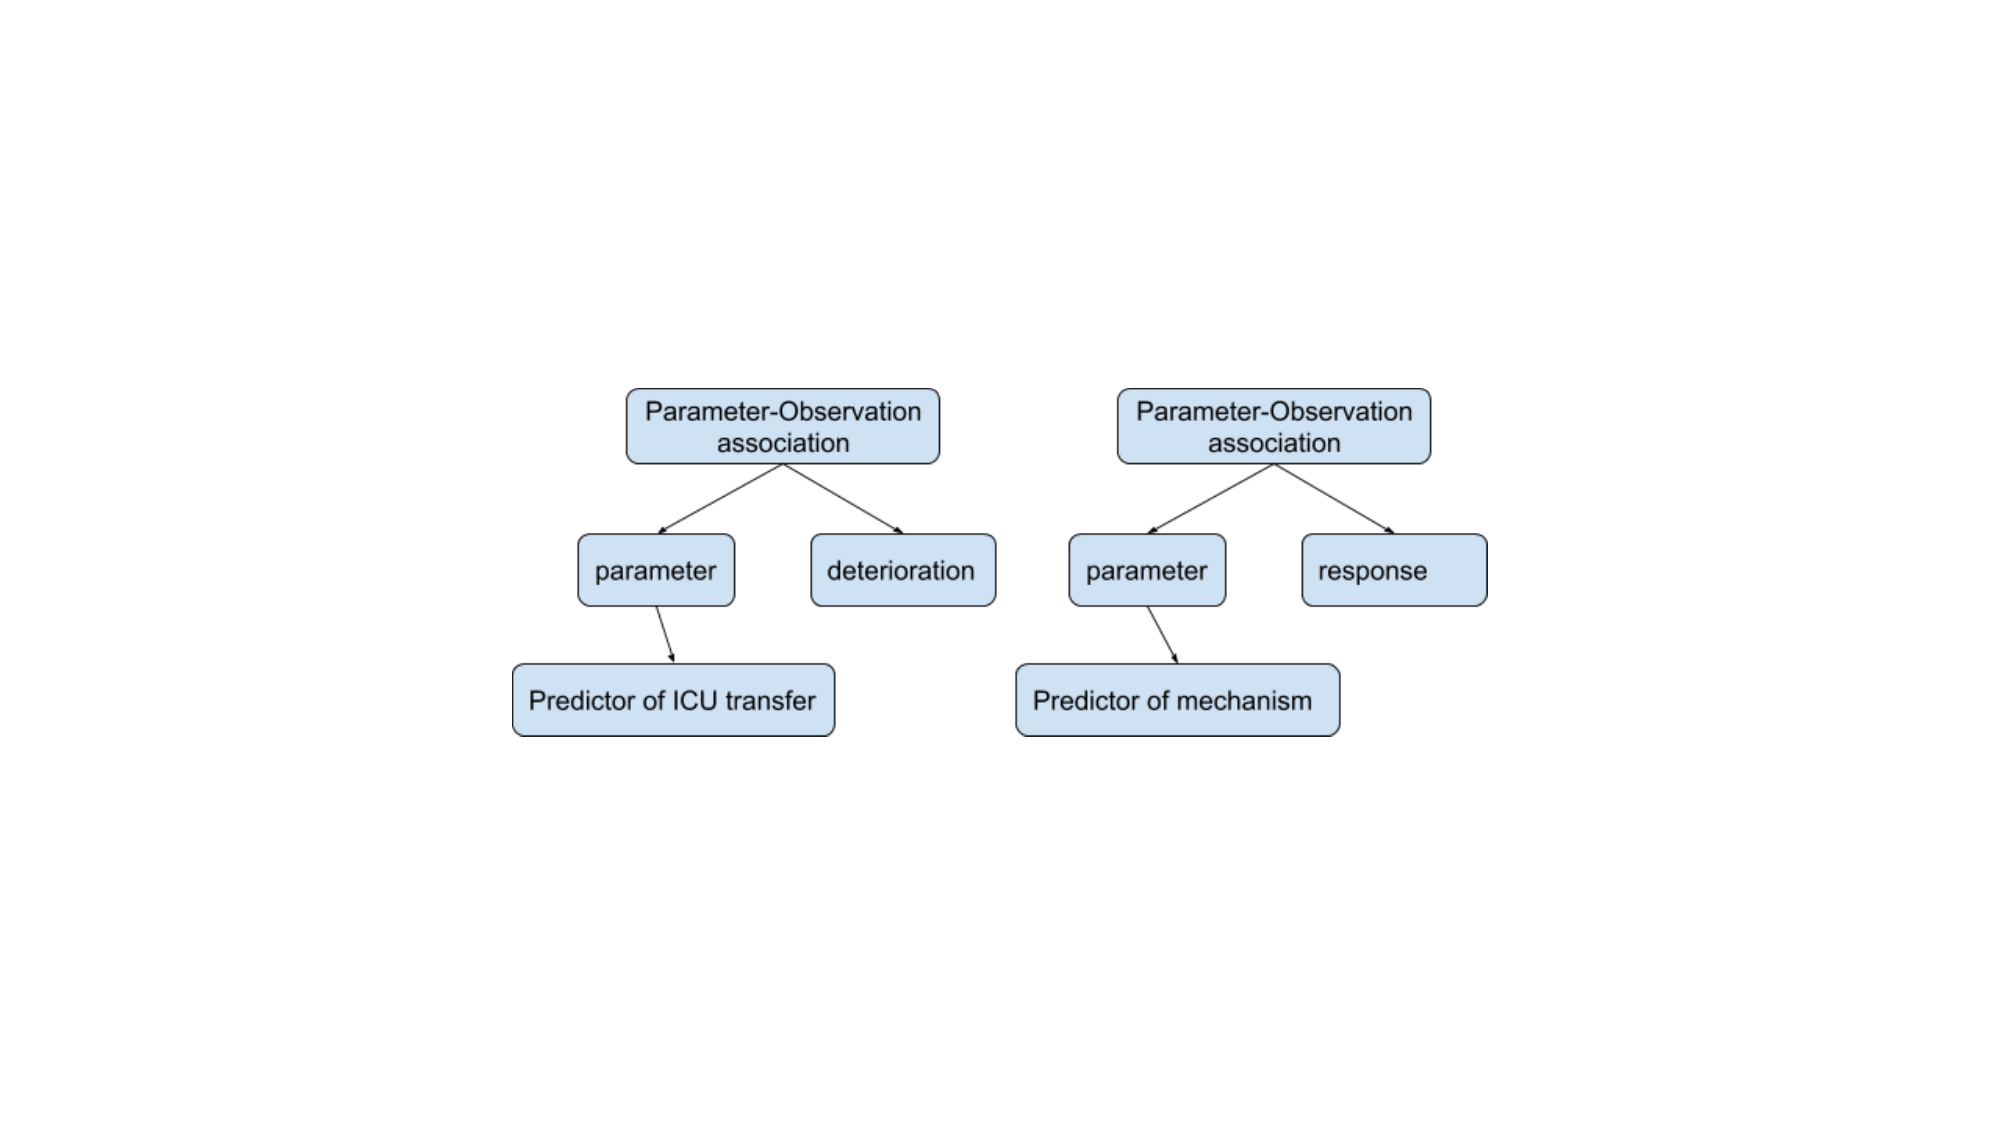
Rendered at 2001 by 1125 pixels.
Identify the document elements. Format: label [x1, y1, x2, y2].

picture [512, 388, 1488, 737]
